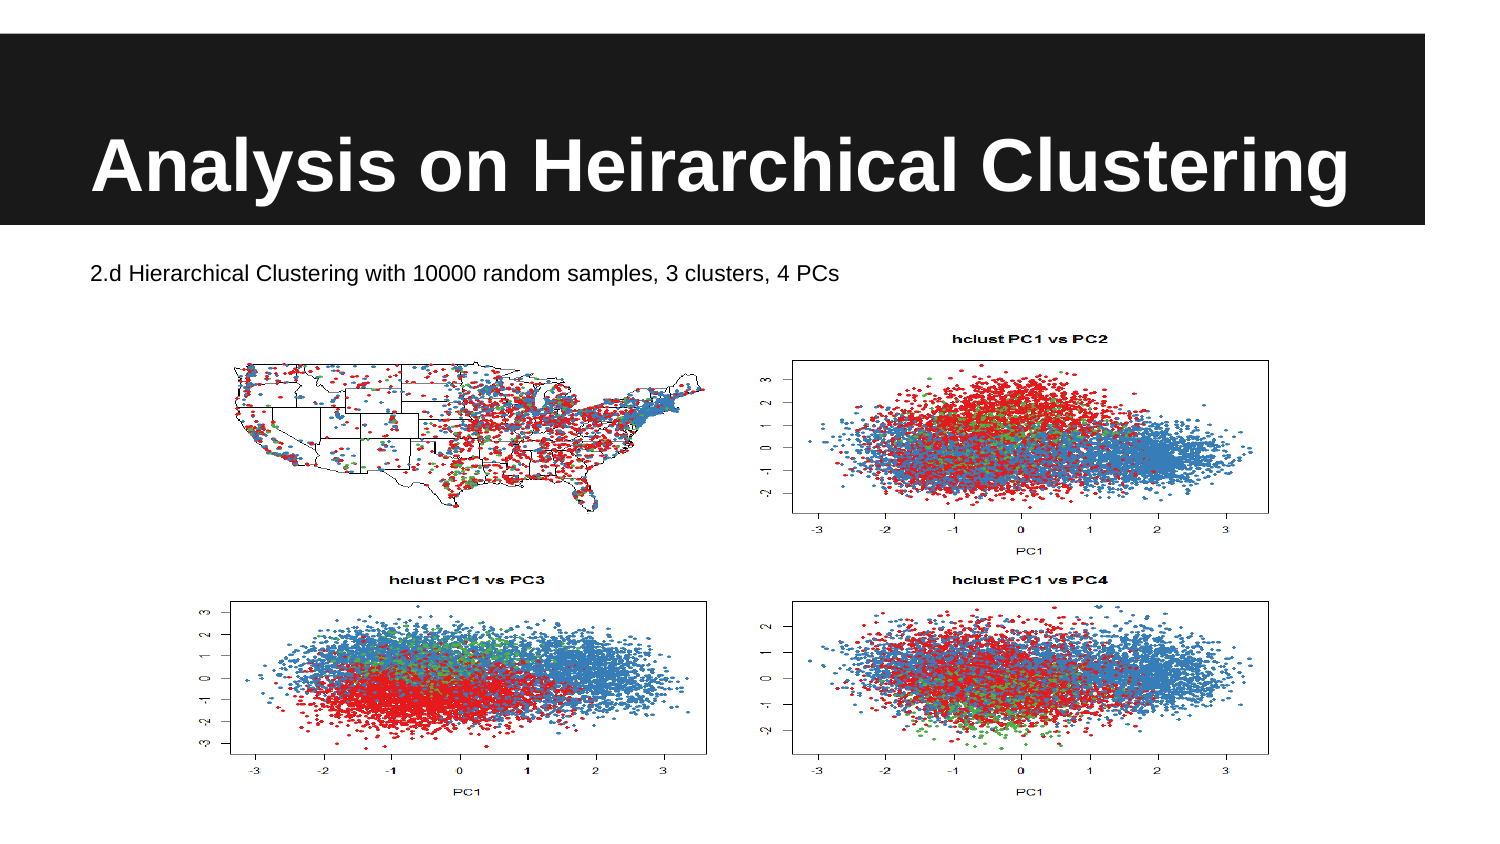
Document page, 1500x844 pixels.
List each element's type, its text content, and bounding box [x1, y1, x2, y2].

list 2.d Hierarchical Clustering with 10000 random samples, 3 clusters, 4 PCs [75, 239, 1425, 745]
title Analysis on Heirarchical Clustering [75, 50, 1425, 221]
picture [188, 316, 1312, 798]
